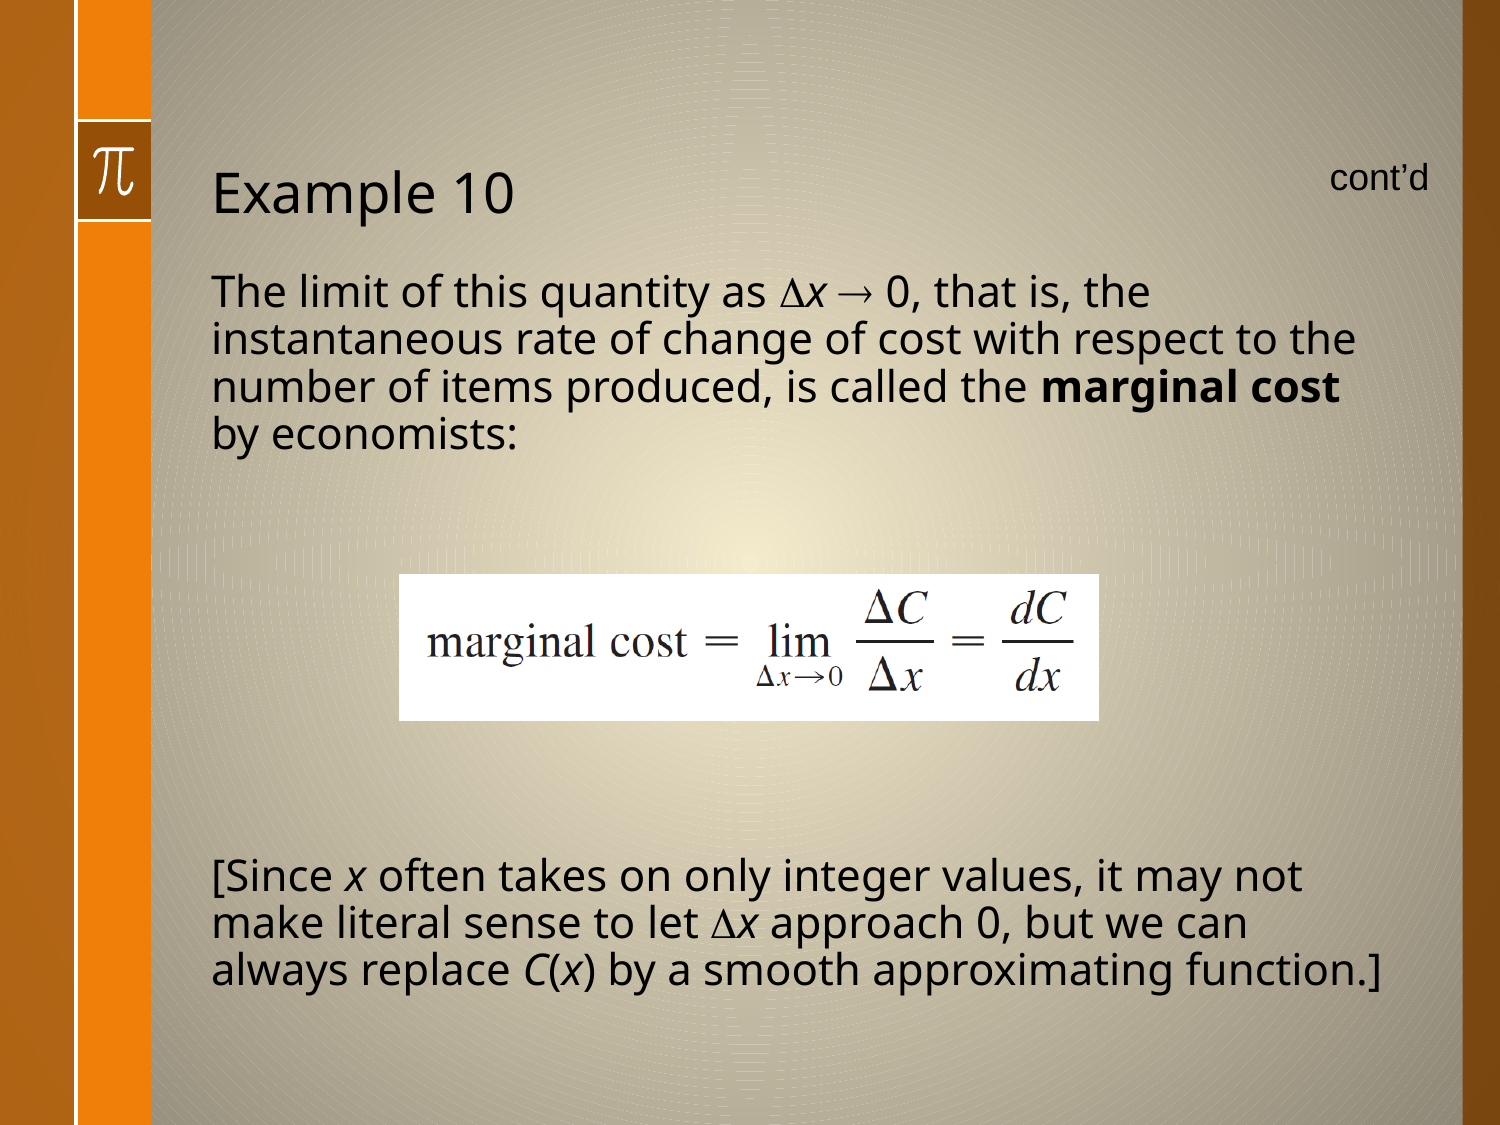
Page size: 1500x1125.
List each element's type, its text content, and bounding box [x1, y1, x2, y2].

title Example 10 [196, 29, 1400, 233]
list The limit of this quantity as x  0, that is, the instantaneous rate of change of cost with respect to the number of items produced, is called the marginal cost by economists: [Since x often takes on only integer values, it may not make literal sense to let x approach 0, but we can always replace C(x) by a smooth approximating function.] [196, 262, 1400, 1013]
text_box cont’d [1314, 145, 1453, 203]
picture [399, 574, 1099, 721]
